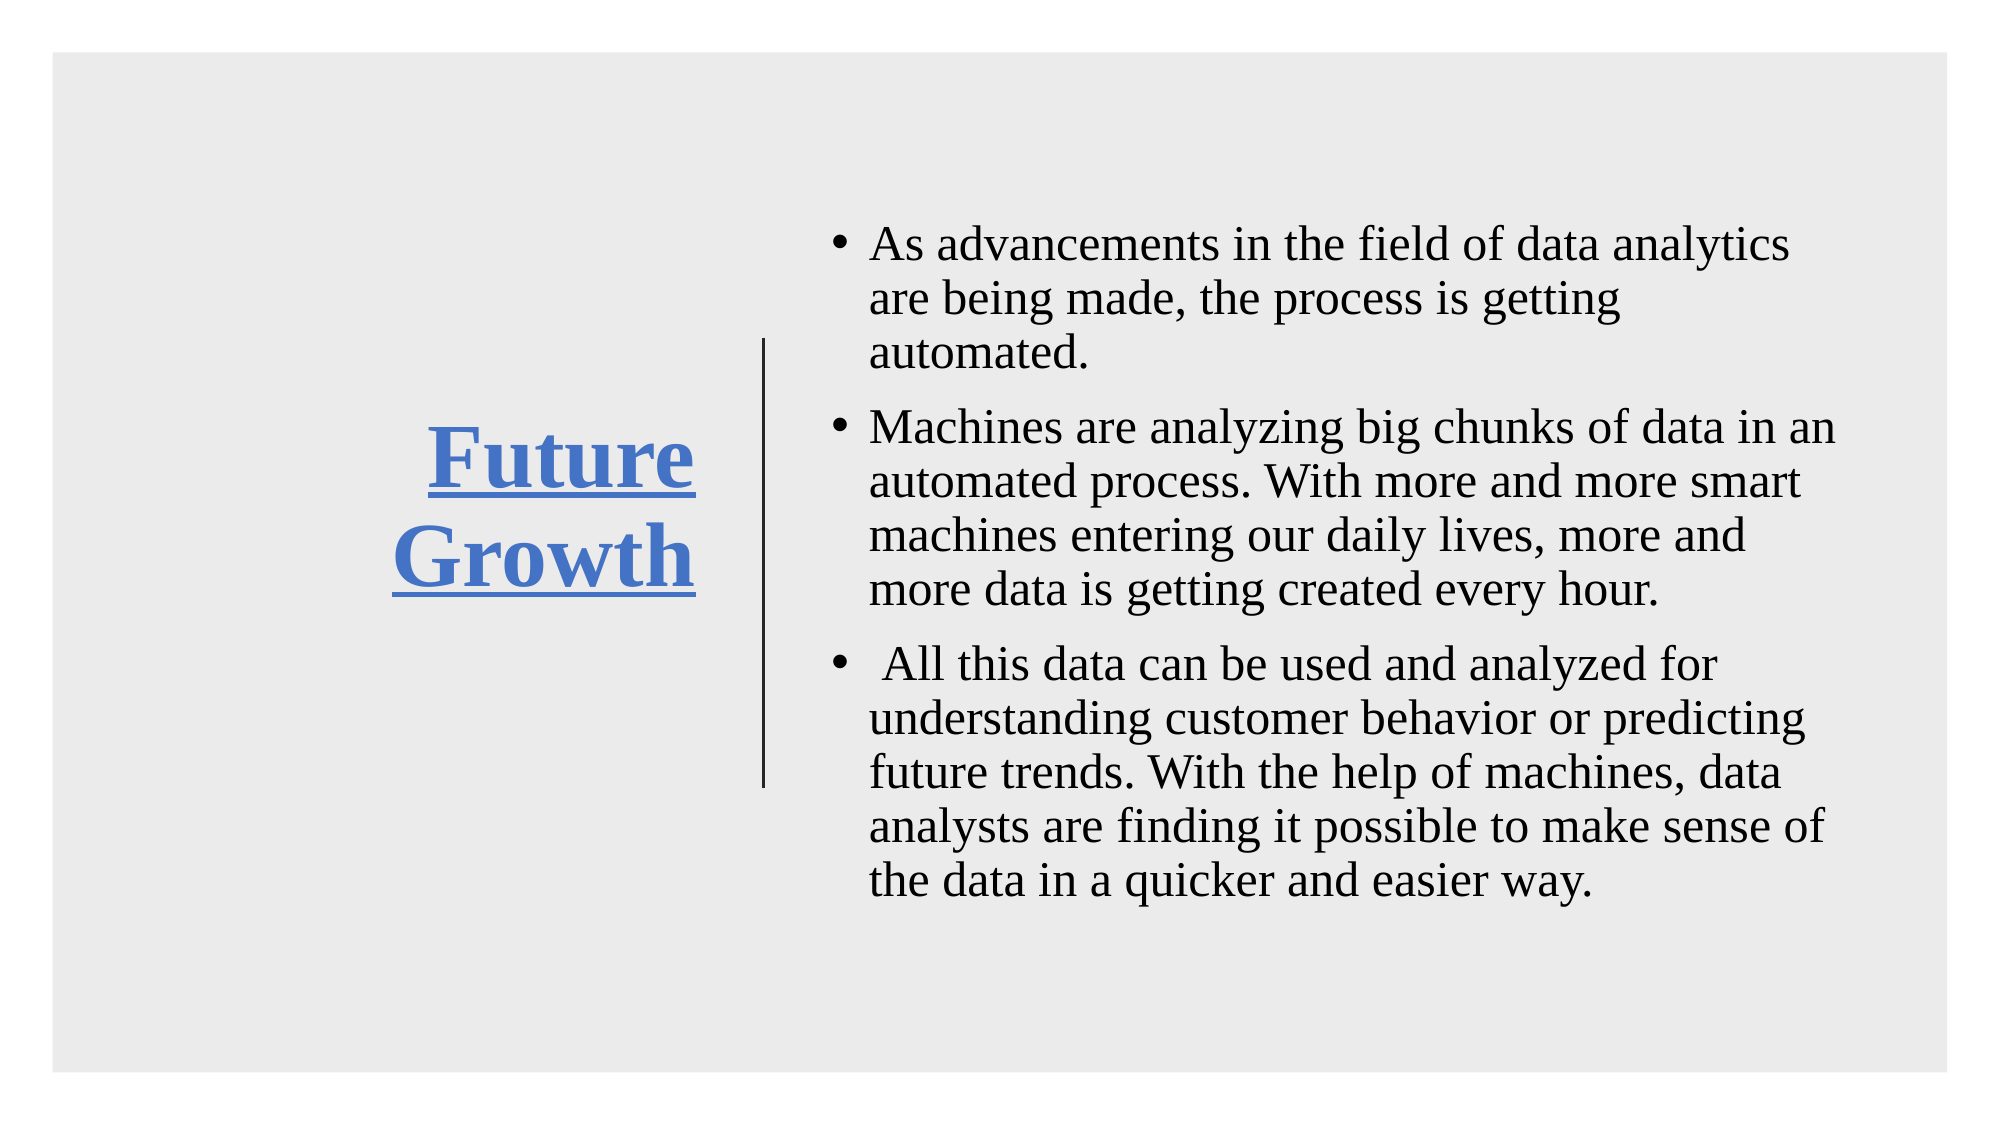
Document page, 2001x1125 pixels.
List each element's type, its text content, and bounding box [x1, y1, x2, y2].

title Future Growth [137, 158, 711, 967]
list As advancements in the field of data analytics are being made, the process is getting automated. Machines are analyzing big chunks of data in an automated process. With more and more smart machines entering our daily lives, more and more data is getting created every hour. All this data can be used and analyzed for understanding customer behavior or predicting future trends. With the help of machines, data analysts are finding it possible to make sense of the data in a quicker and easier way. [816, 158, 1863, 967]
text_box [52, 51, 1948, 1073]
